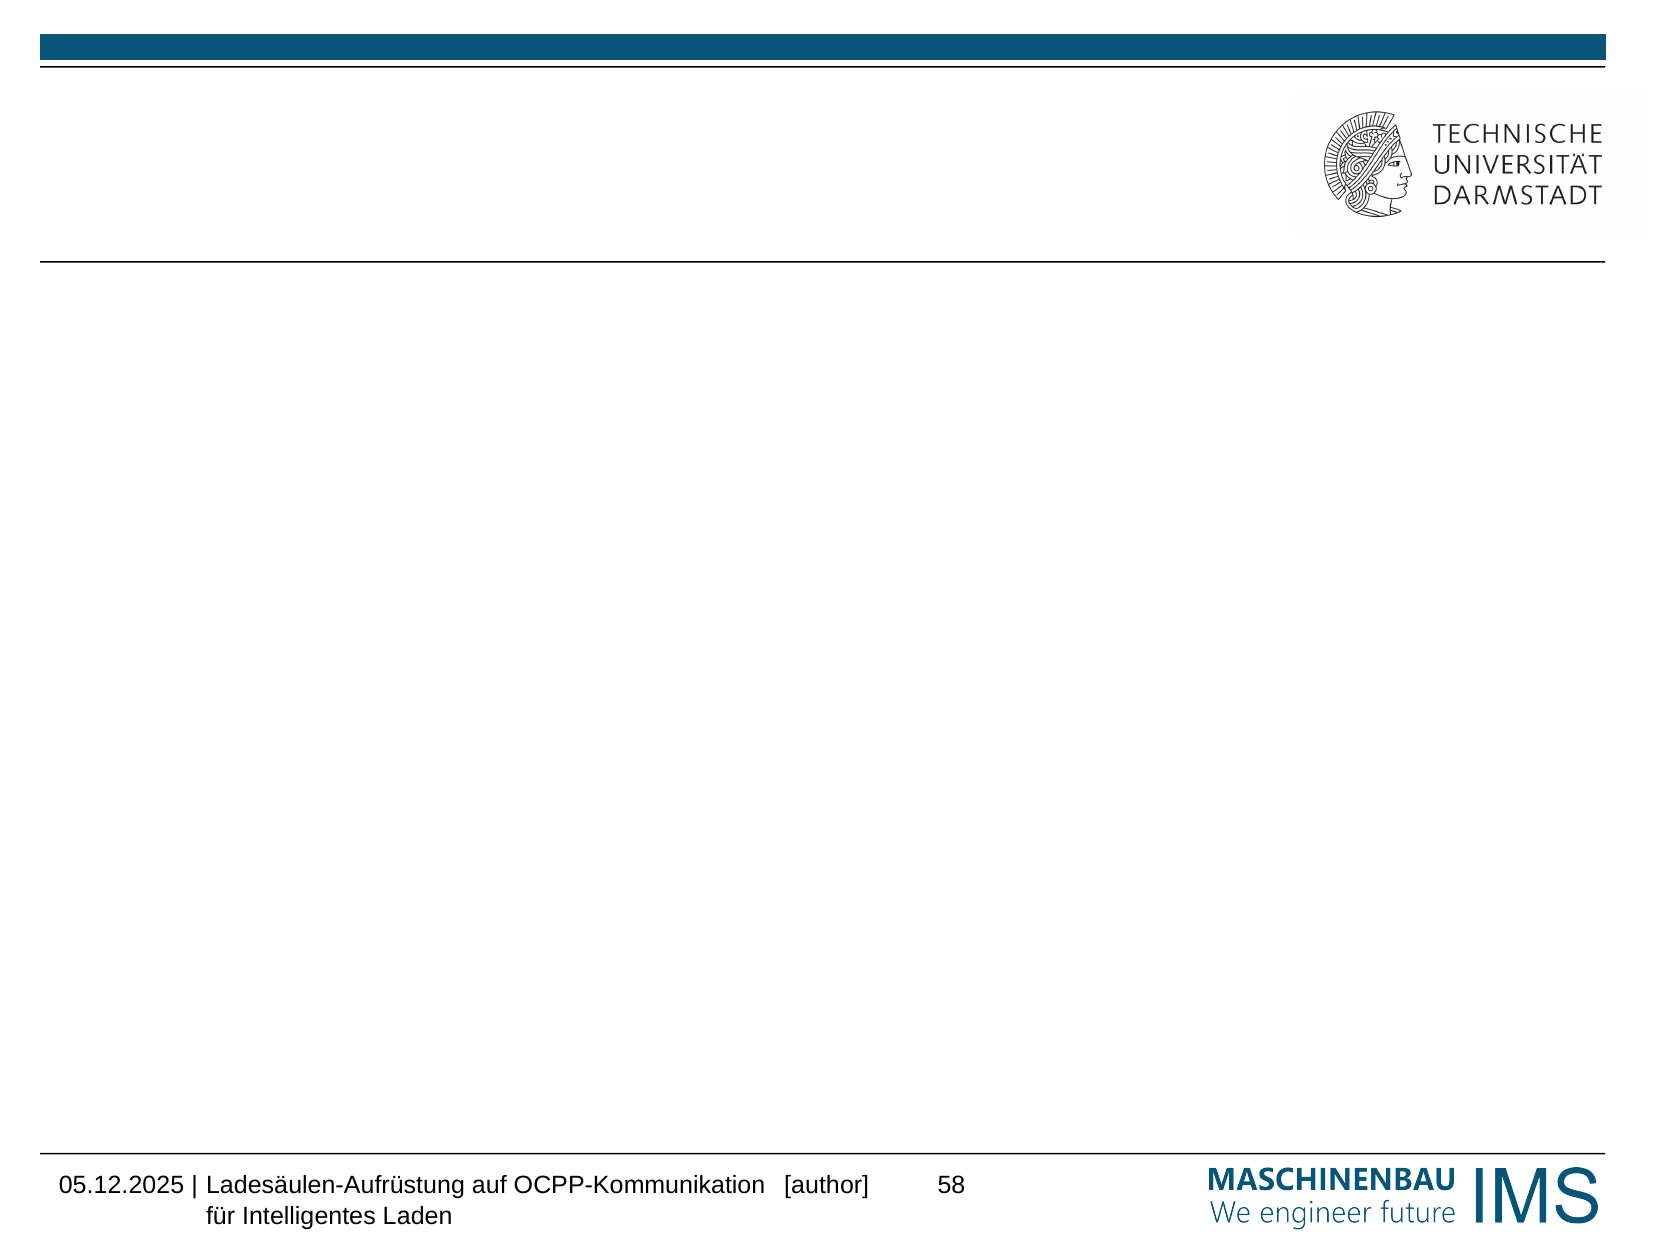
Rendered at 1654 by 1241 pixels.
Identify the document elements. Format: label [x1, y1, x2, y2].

picture [1442, 1167, 1449, 1186]
picture [1377, 1167, 1385, 1179]
picture [1565, 1167, 1598, 1201]
picture [1288, 88, 1653, 240]
picture [1209, 1167, 1598, 1231]
picture [1217, 1167, 1226, 1181]
picture [1302, 1167, 1310, 1176]
picture [1336, 1167, 1345, 1180]
